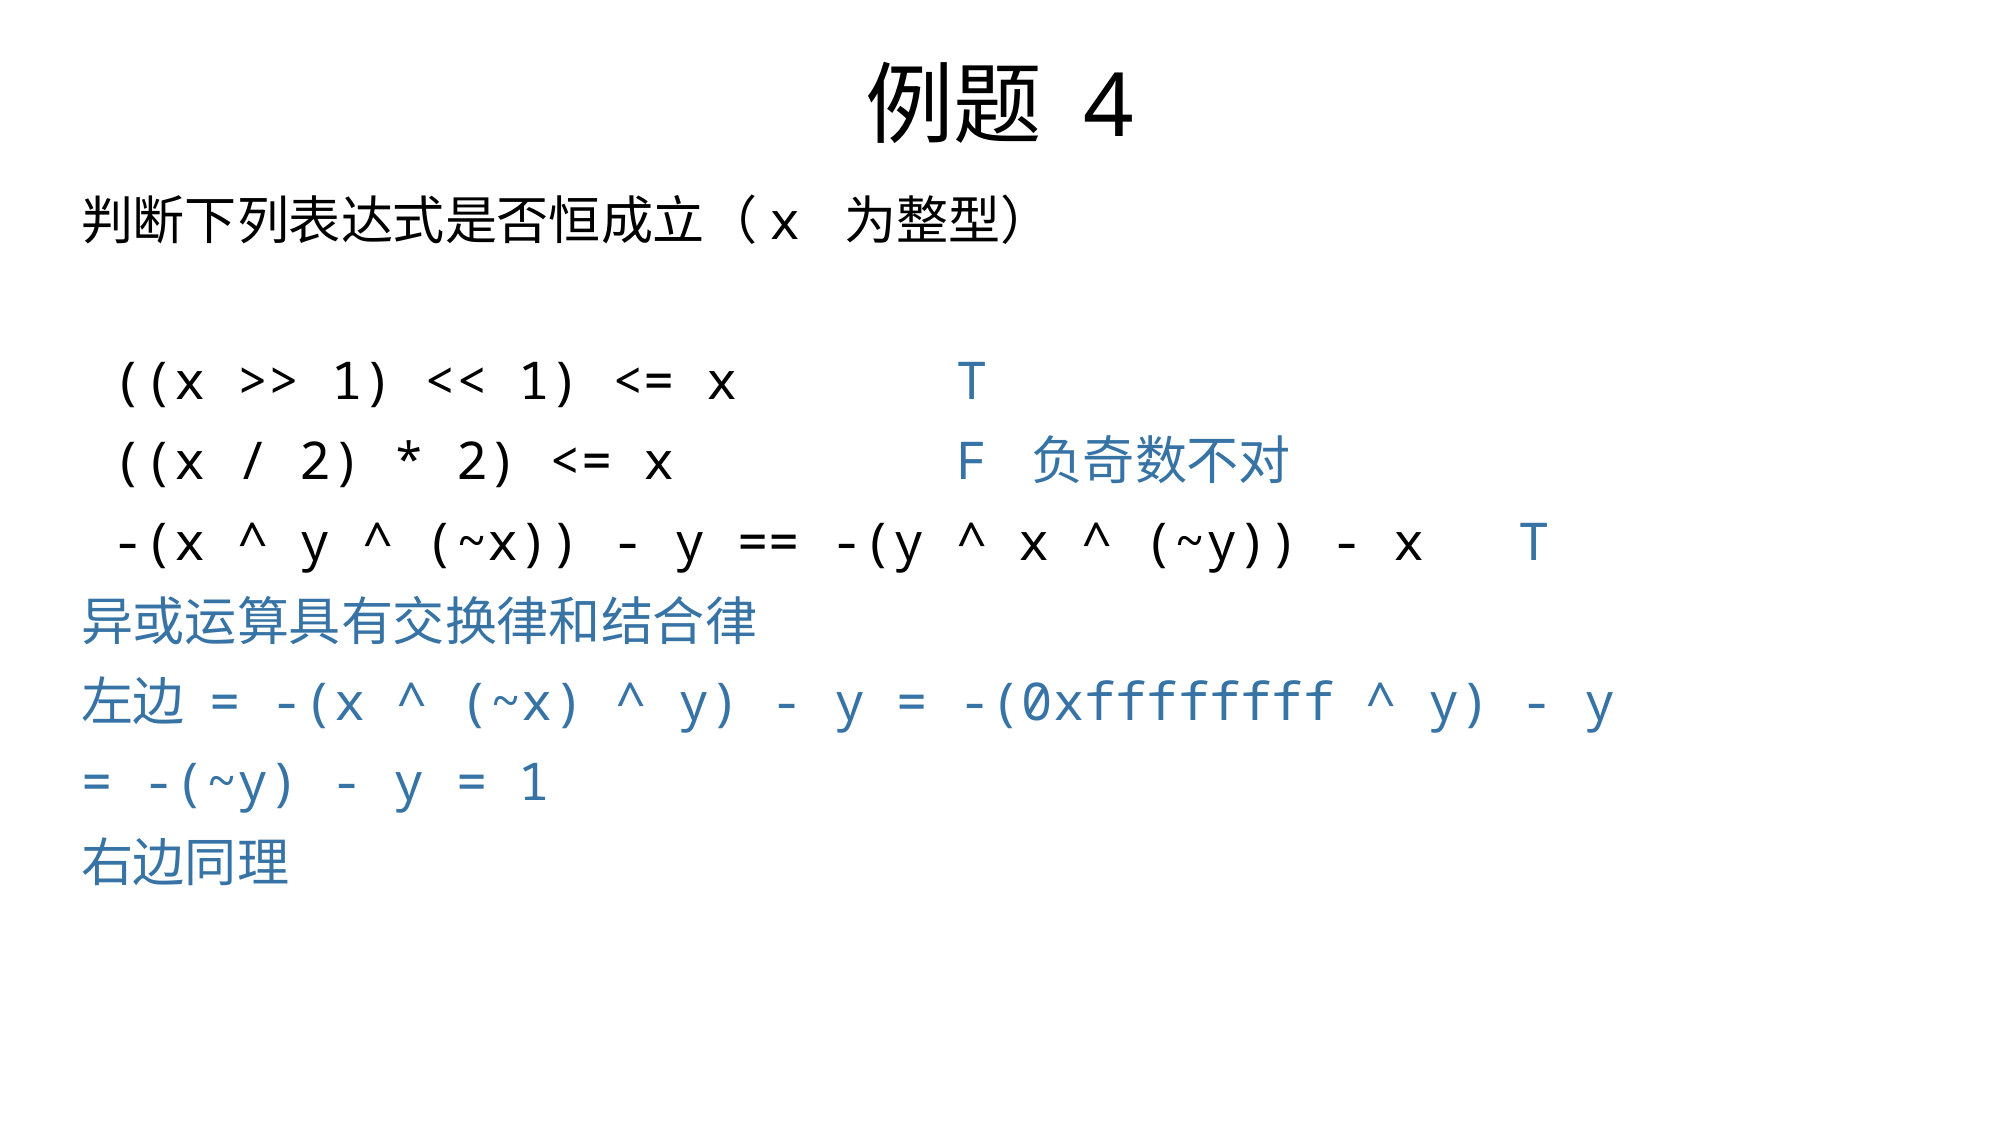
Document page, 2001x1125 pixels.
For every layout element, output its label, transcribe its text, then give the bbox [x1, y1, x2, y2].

text_box 判断下列表达式是否恒成立（x 为整型） ((x >> 1) << 1) <= x T ((x / 2) * 2) <= x F 负奇数不对 -(x ^ y ^ (~x)) - y == -(y ^ x ^ (~y)) - x T 异或运算具有交换律和结合律 左边 = -(x ^ (~x) ^ y) - y = -(0xffffffff ^ y) - y = -(~y) - y = 1 右边同理 [76, 220, 1620, 889]
text_box 例题 4 [861, 43, 1139, 159]
